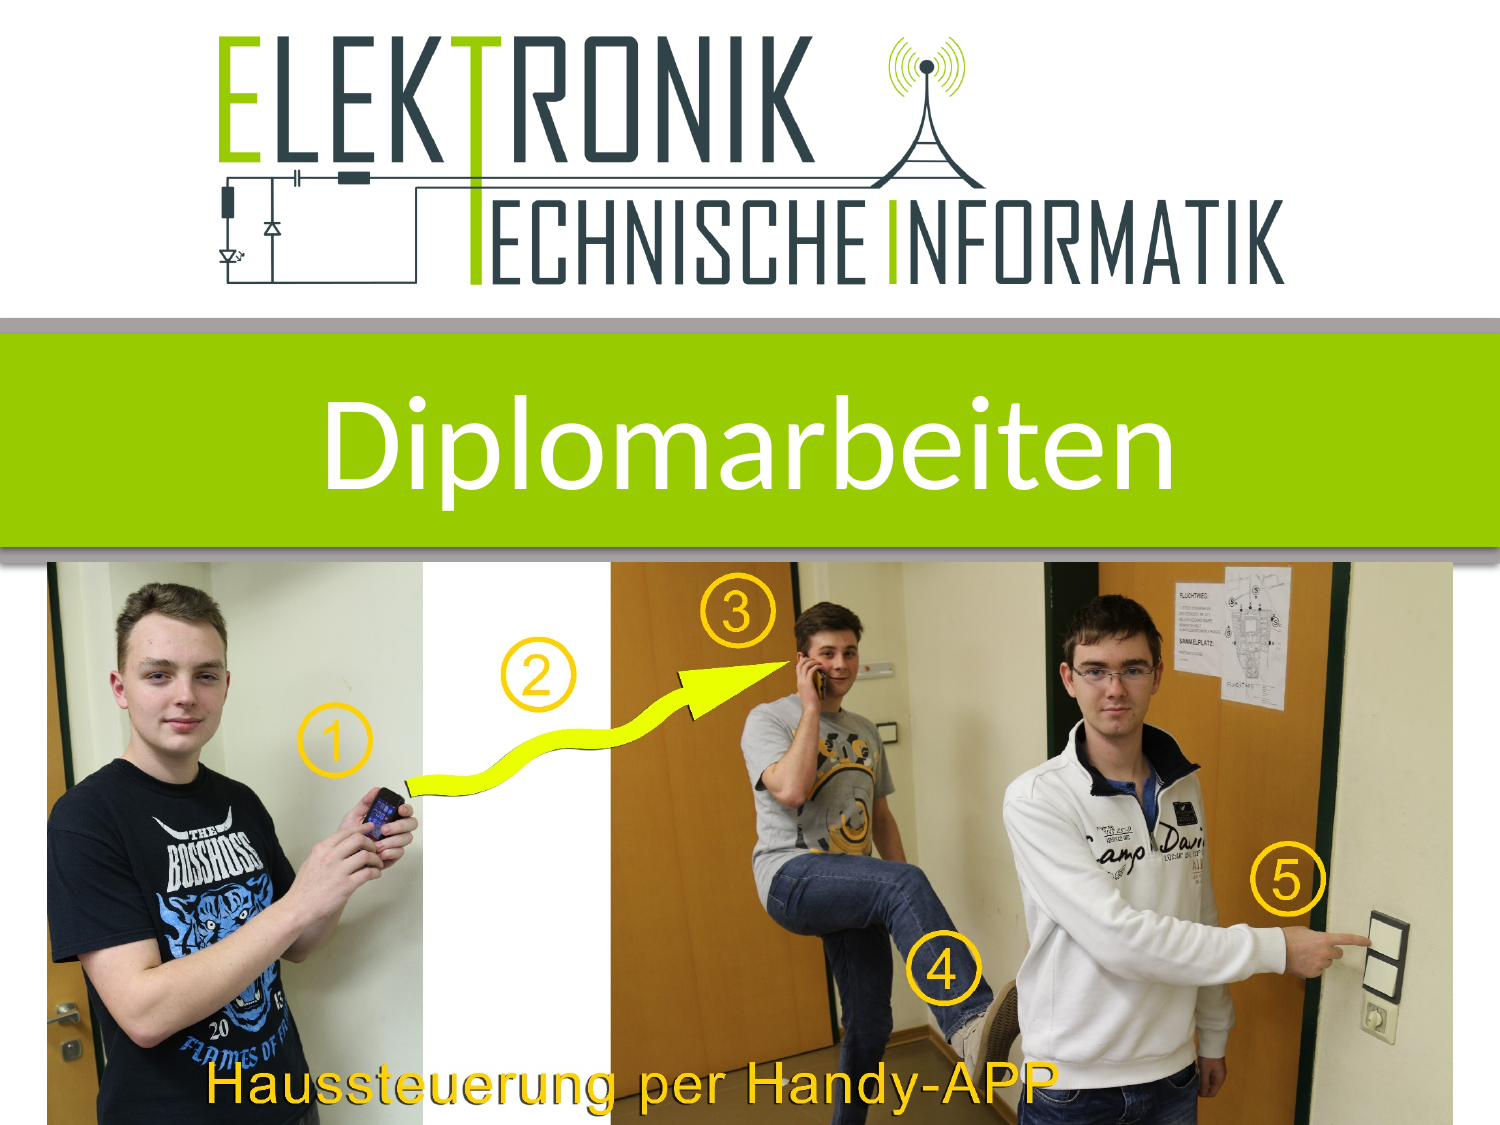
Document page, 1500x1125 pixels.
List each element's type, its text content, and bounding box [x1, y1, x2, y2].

title Diplomarbeiten [75, 334, 1426, 546]
picture [200, 17, 1306, 299]
picture [47, 562, 1454, 1125]
